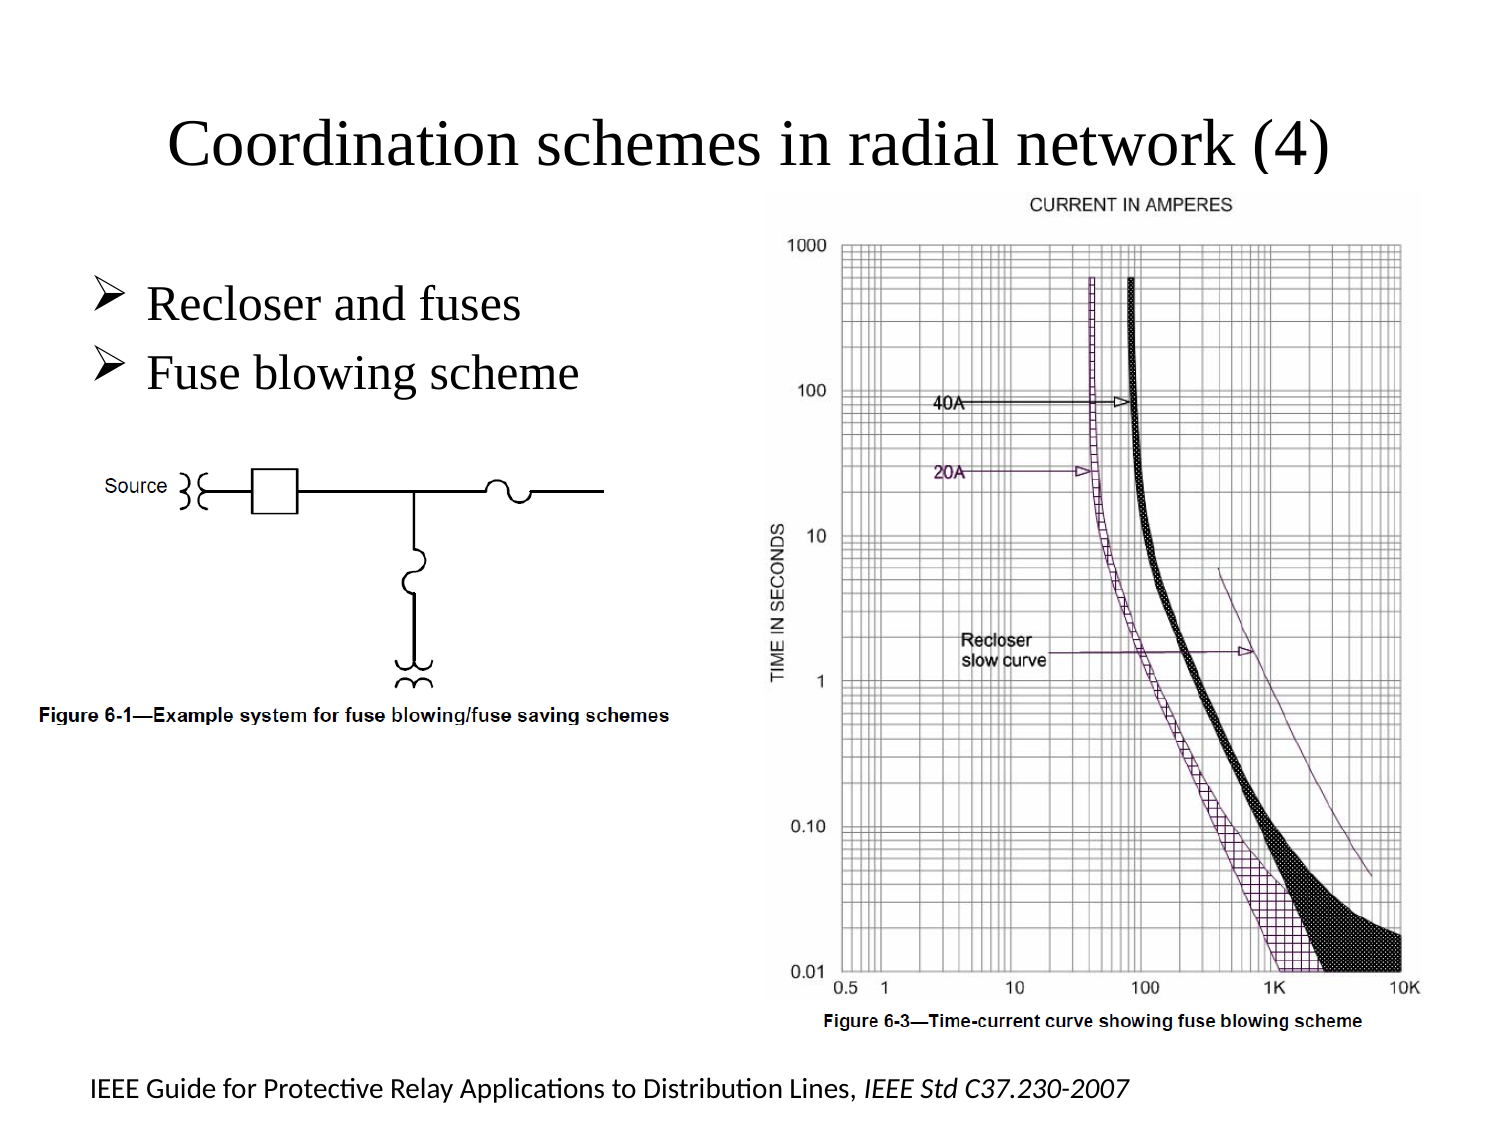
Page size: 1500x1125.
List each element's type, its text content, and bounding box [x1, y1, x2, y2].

list Recloser and fuses Fuse blowing scheme [75, 262, 738, 1005]
picture [762, 174, 1438, 1048]
title Coordination schemes in radial network (4) [75, 45, 1425, 233]
text_box IEEE Guide for Protective Relay Applications to Distribution Lines, IEEE Std C37.230-2007 [74, 1061, 1413, 1112]
picture [37, 462, 676, 725]
